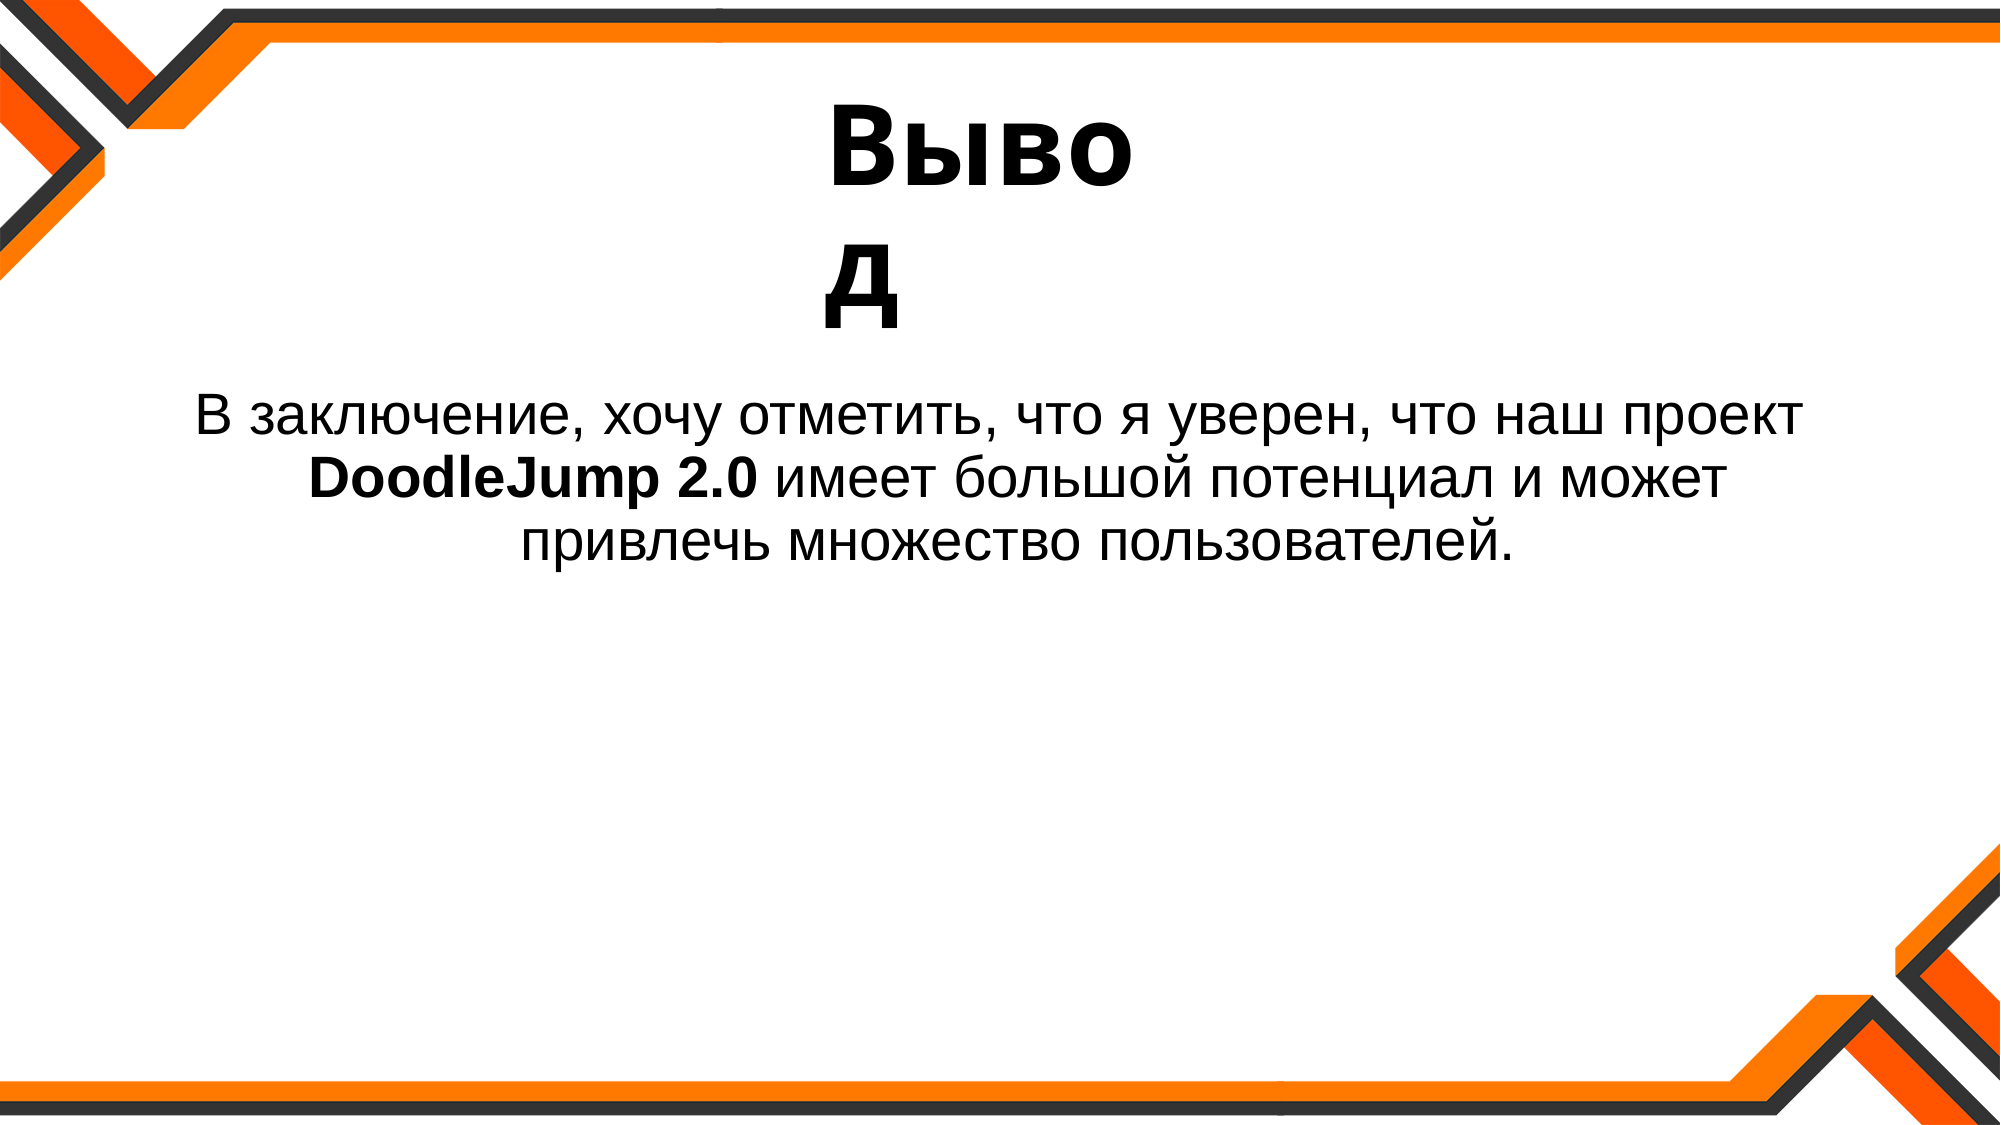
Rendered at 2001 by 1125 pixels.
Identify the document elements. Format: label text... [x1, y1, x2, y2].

picture [0, 0, 2000, 1125]
list В заключение, хочу отметить, что я уверен, что наш проект DoodleJump 2.0 имеет большой потенциал и может привлечь множество пользователей. [137, 376, 1863, 609]
title Вывод [809, 145, 1173, 274]
